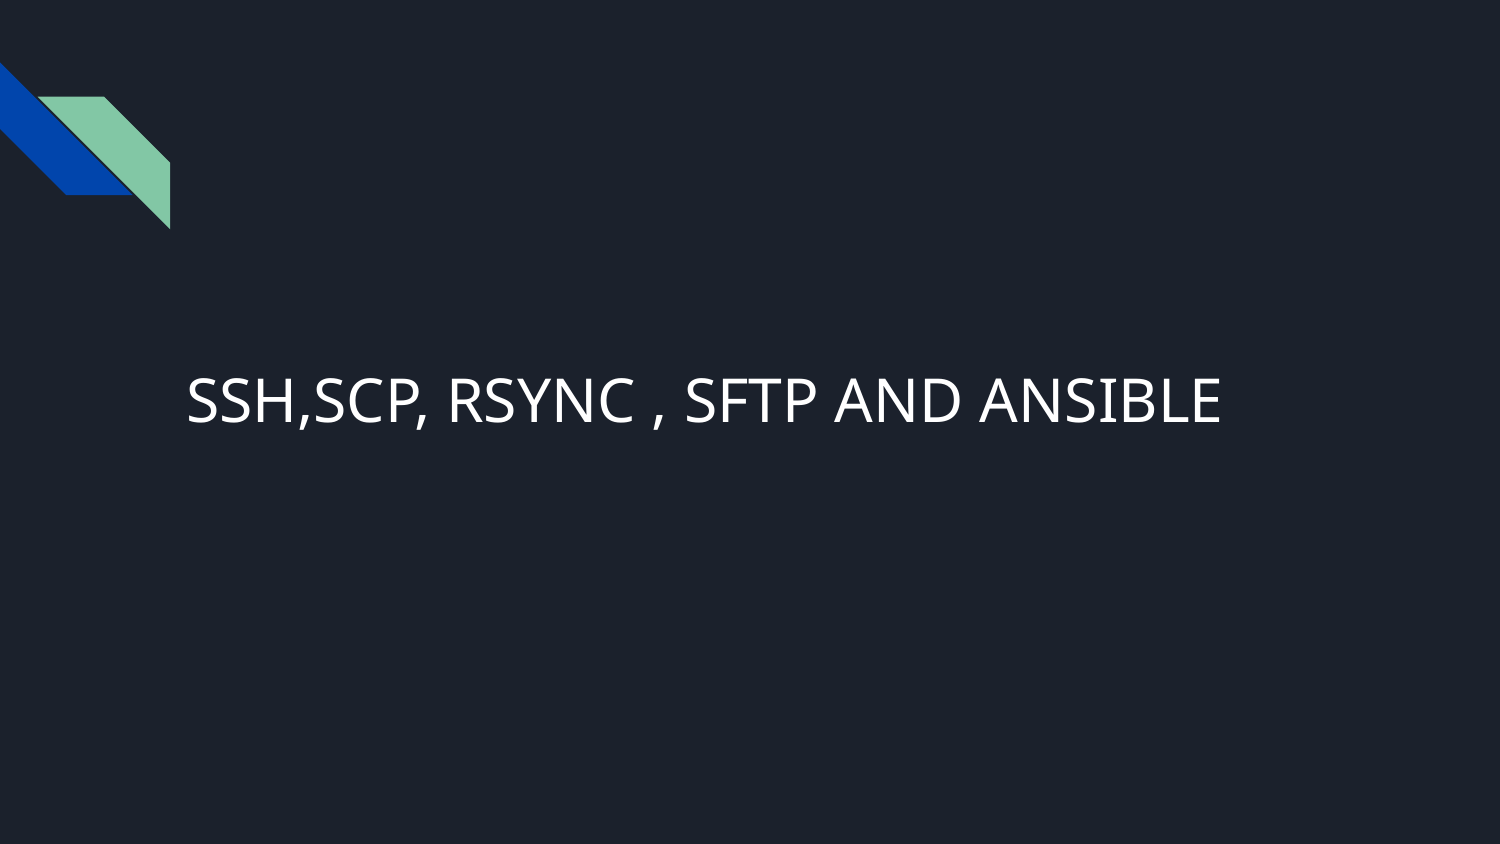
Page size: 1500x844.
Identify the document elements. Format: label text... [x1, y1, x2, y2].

title SSH,SCP, RSYNC , SFTP AND ANSIBLE [127, 346, 1283, 497]
